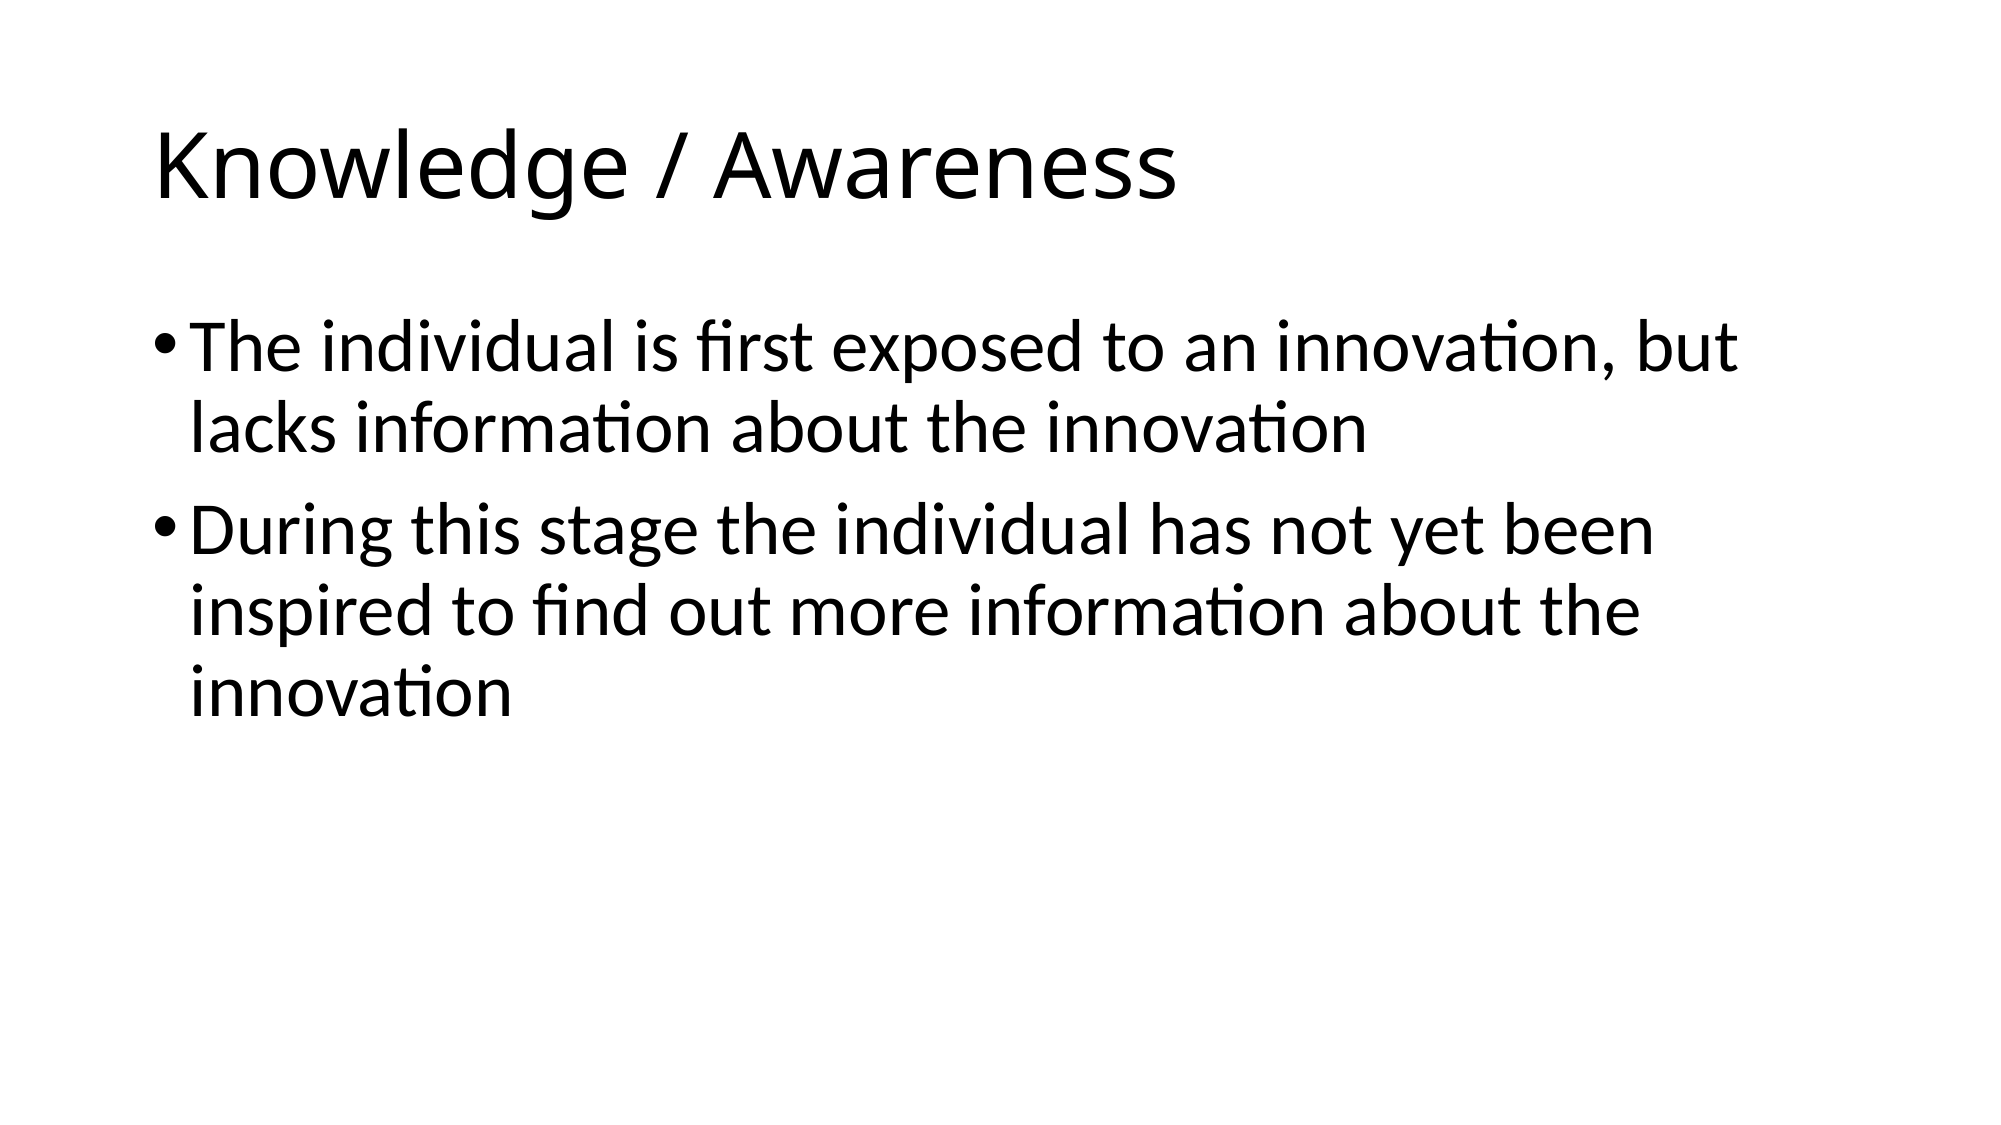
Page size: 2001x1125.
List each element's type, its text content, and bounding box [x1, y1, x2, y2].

list The individual is first exposed to an innovation, but lacks information about the innovation During this stage the individual has not yet been inspired to find out more information about the innovation [137, 299, 1863, 1014]
title Knowledge / Awareness [137, 59, 1863, 278]
